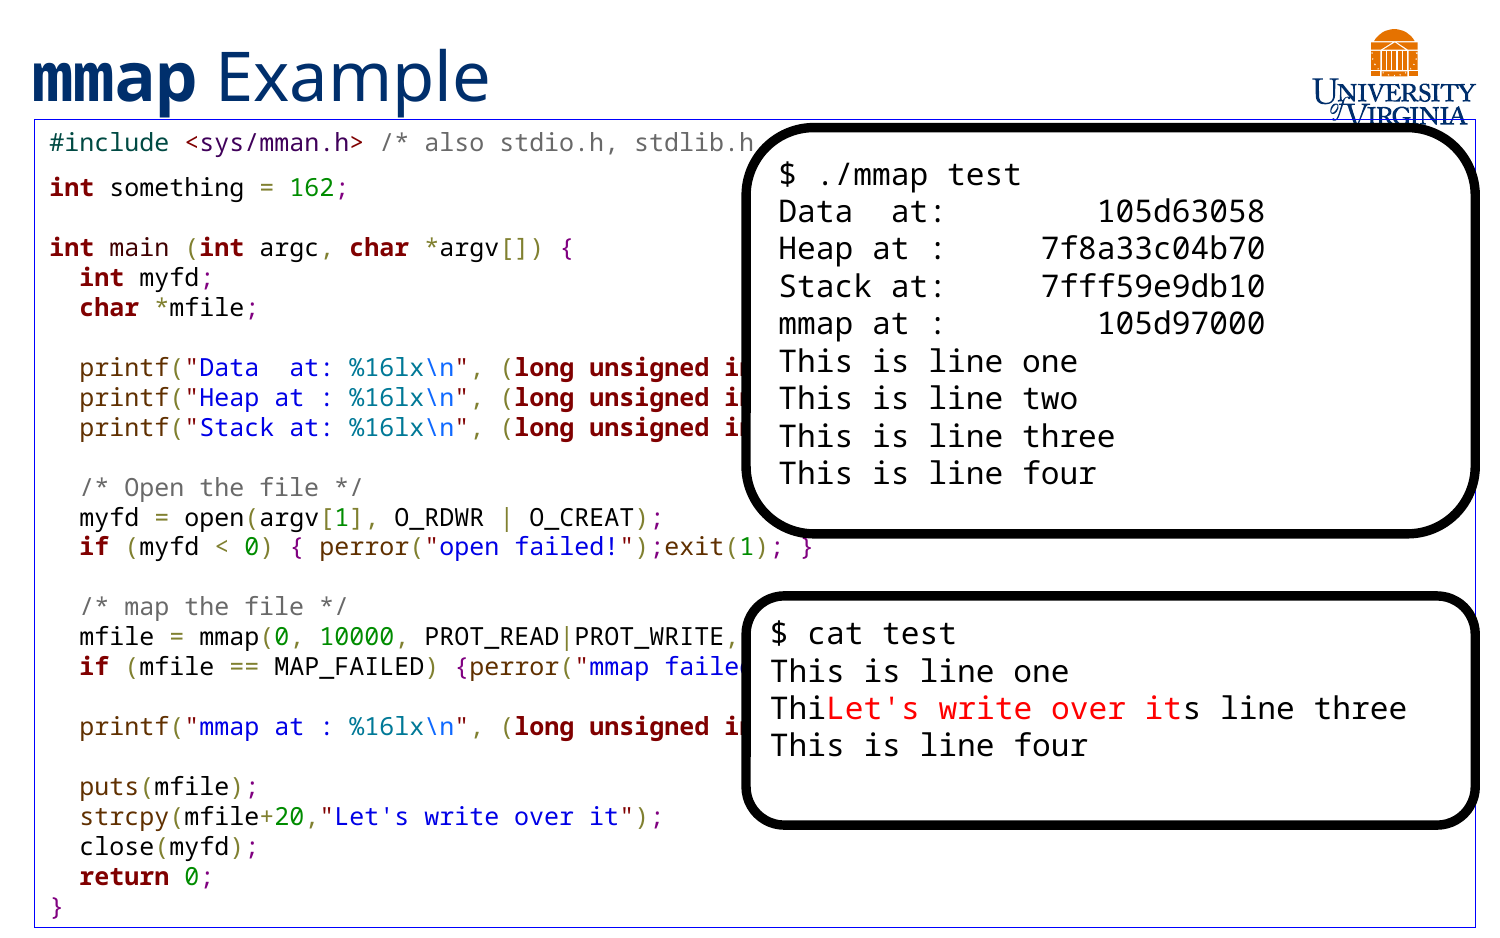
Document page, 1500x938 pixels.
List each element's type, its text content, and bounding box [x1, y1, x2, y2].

text_box #include <sys/mman.h> /* also stdio.h, stdlib.h, string.h, fcntl.h, unistd.h */ int something = 162; int main (int argc, char *argv[]) { int myfd; char *mfile; printf("Data at: %16lx\n", (long unsigned int) &something); printf("Heap at : %16lx\n", (long unsigned int) malloc(1)); printf("Stack at: %16lx\n", (long unsigned int) &mfile); /* Open the file */ myfd = open(argv[1], O_RDWR | O_CREAT); if (myfd < 0) { perror("open failed!");exit(1); } /* map the file */ mfile = mmap(0, 10000, PROT_READ|PROT_WRITE, MAP_FILE|MAP_SHARED, myfd, 0); if (mfile == MAP_FAILED) {perror("mmap failed"); exit(1);} printf("mmap at : %16lx\n", (long unsigned int) mfile); puts(mfile); strcpy(mfile+20,"Let's write over it"); close(myfd); return 0; } [34, 119, 1476, 928]
title mmap Example [17, 14, 1297, 145]
text_box $ cat test This is line one ThiLet's write over its line three This is line four [746, 595, 1476, 826]
text_box $ ./mmap test Data at: 105d63058 Heap at : 7f8a33c04b70 Stack at: 7fff59e9db10 mmap at : 105d97000 This is line one This is line two This is line three This is line four [746, 127, 1476, 534]
